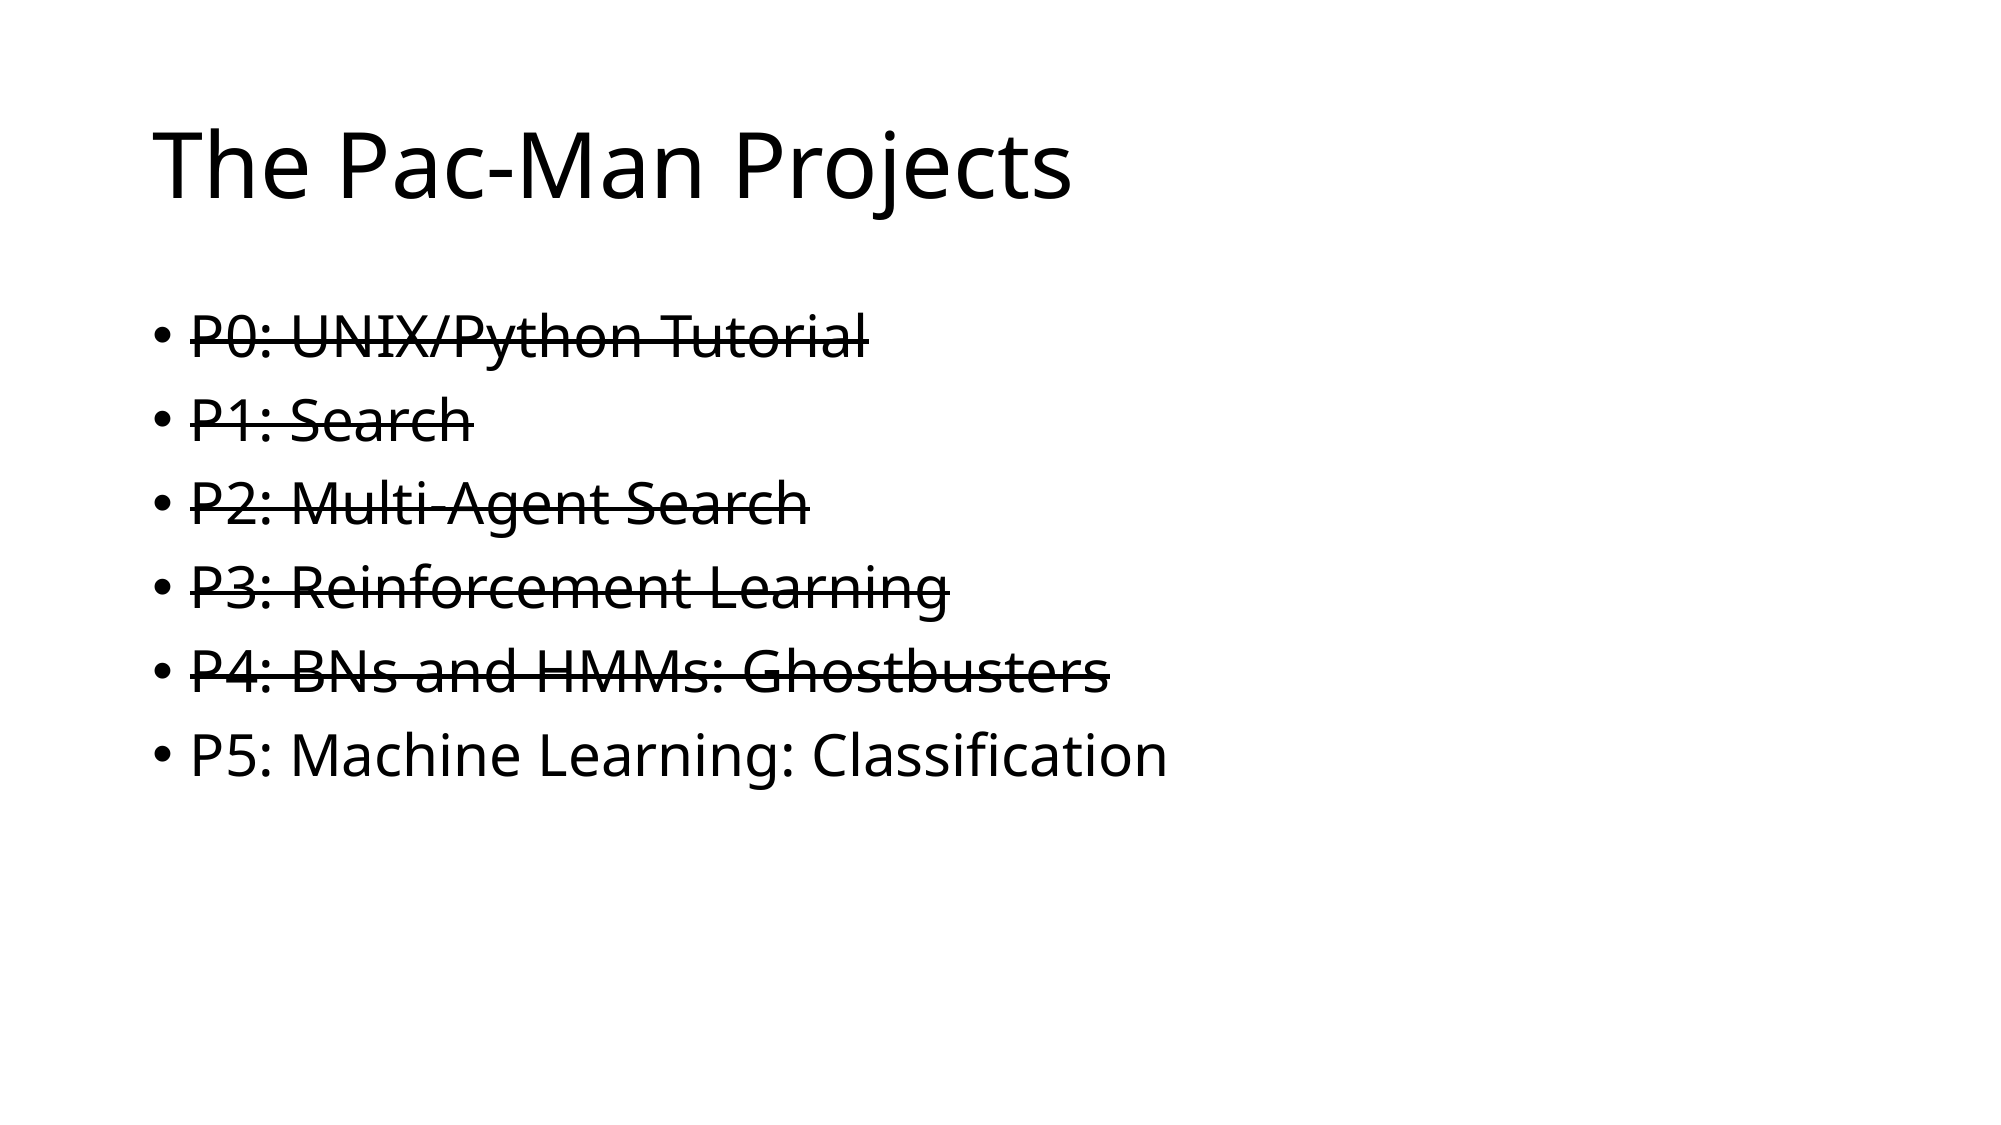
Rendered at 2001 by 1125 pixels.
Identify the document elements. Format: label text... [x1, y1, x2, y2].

title The Pac-Man Projects [137, 59, 1863, 278]
list P0: UNIX/Python Tutorial P1: Search P2: Multi-Agent Search P3: Reinforcement Learning P4: BNs and HMMs: Ghostbusters P5: Machine Learning: Classification [137, 299, 1863, 1014]
